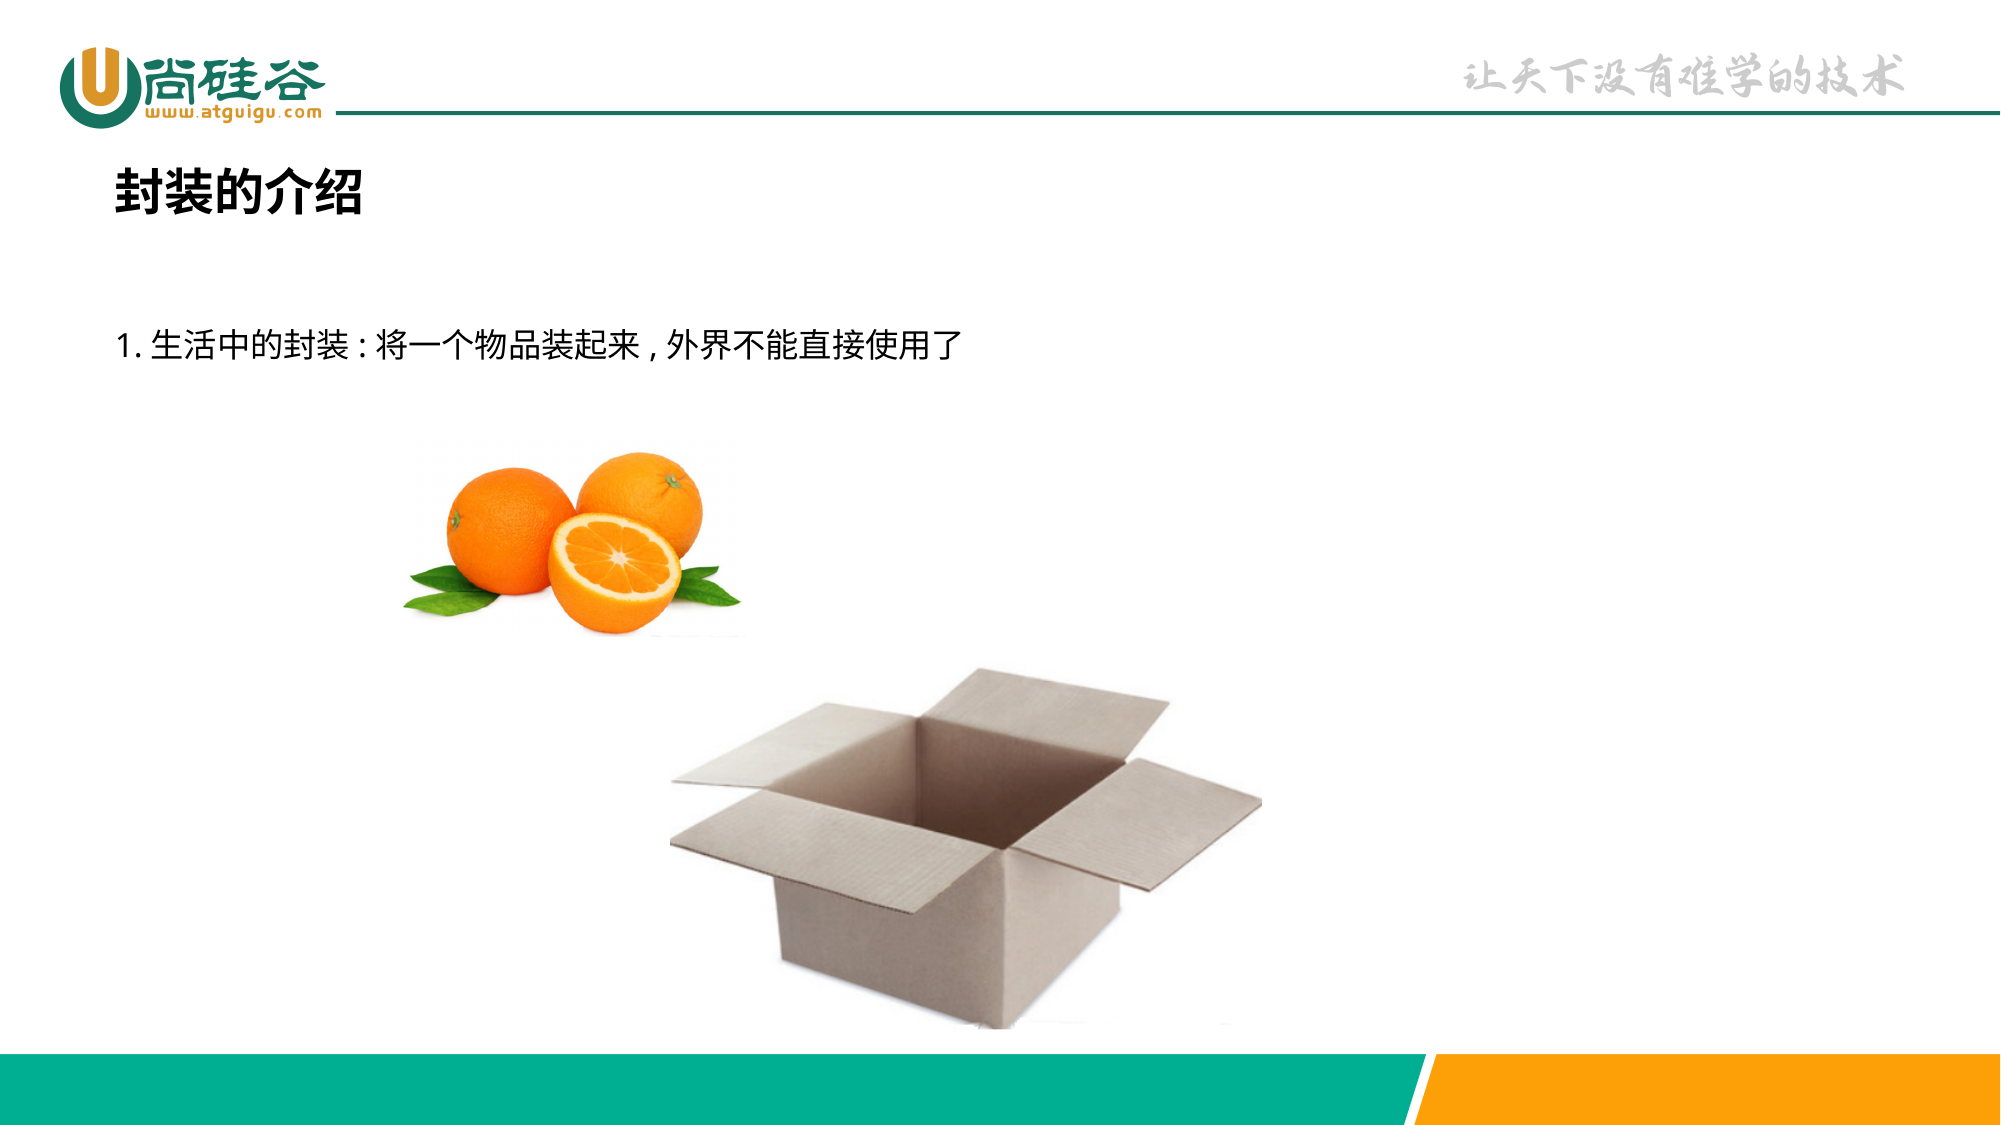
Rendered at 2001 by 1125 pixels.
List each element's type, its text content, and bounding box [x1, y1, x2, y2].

text_box 1.生活中的封装:将一个物品装起来,外界不能直接使用了 [99, 316, 1757, 372]
text_box 封装的介绍 [100, 123, 1861, 363]
picture [0, 0, 2001, 1125]
